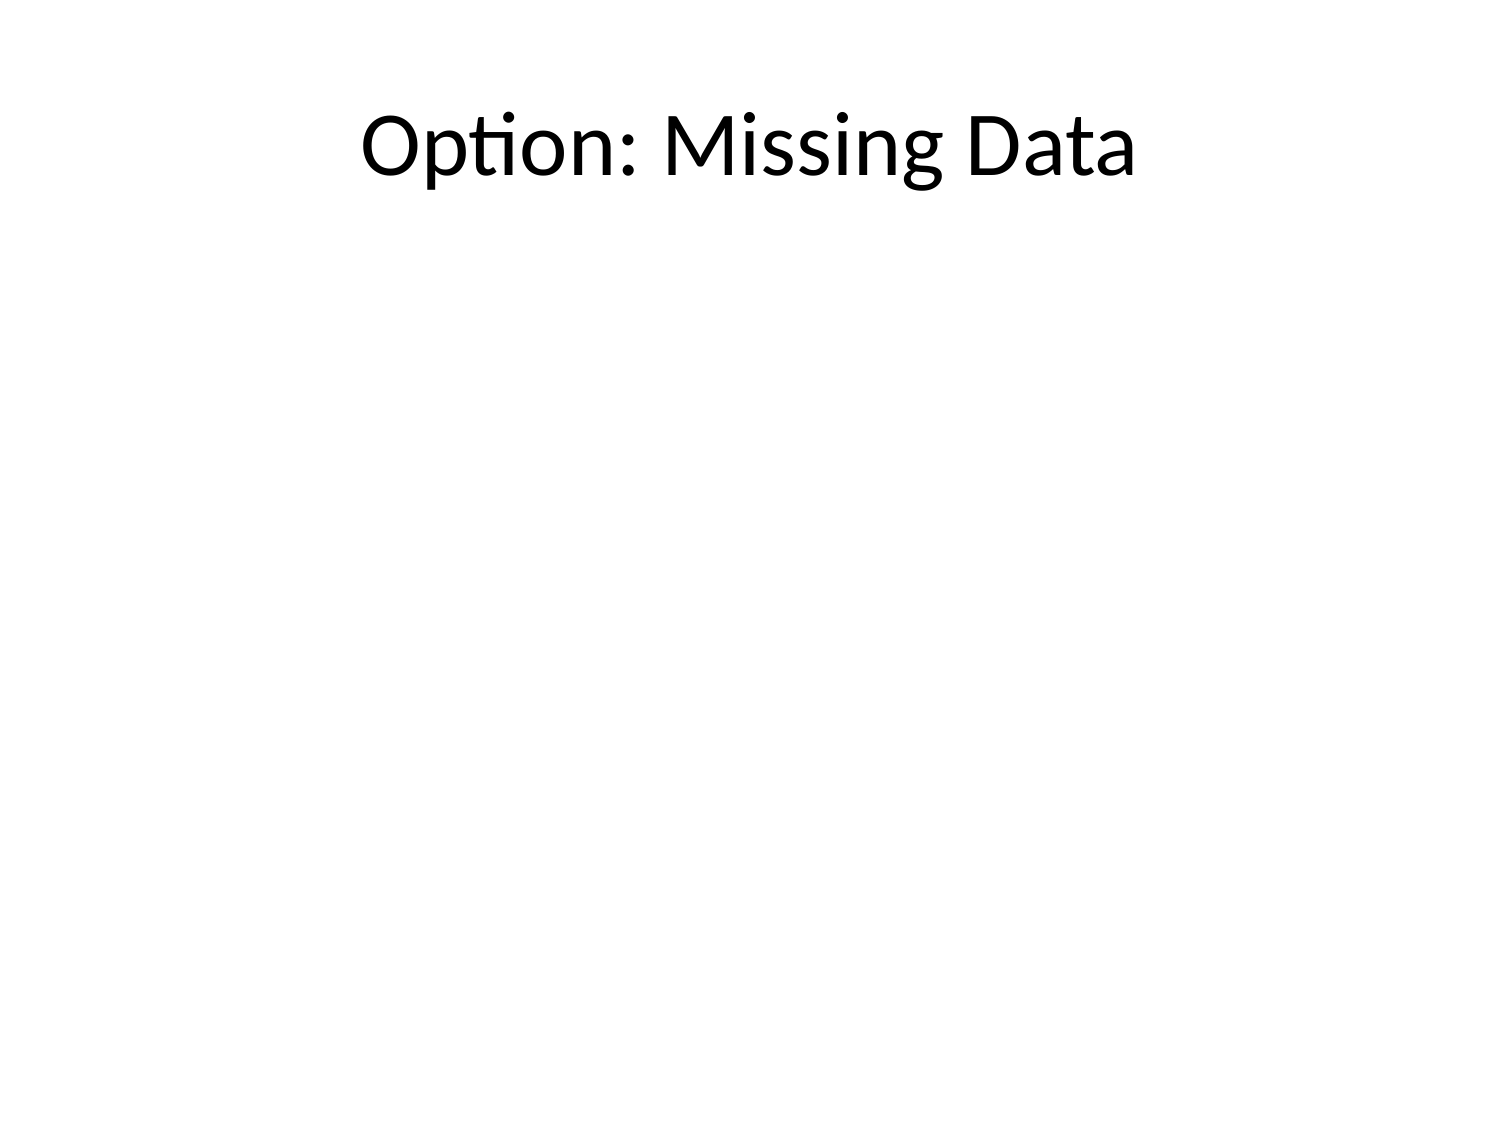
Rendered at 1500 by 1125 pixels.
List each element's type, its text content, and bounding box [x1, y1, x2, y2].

title Option: Missing Data [75, 45, 1425, 233]
